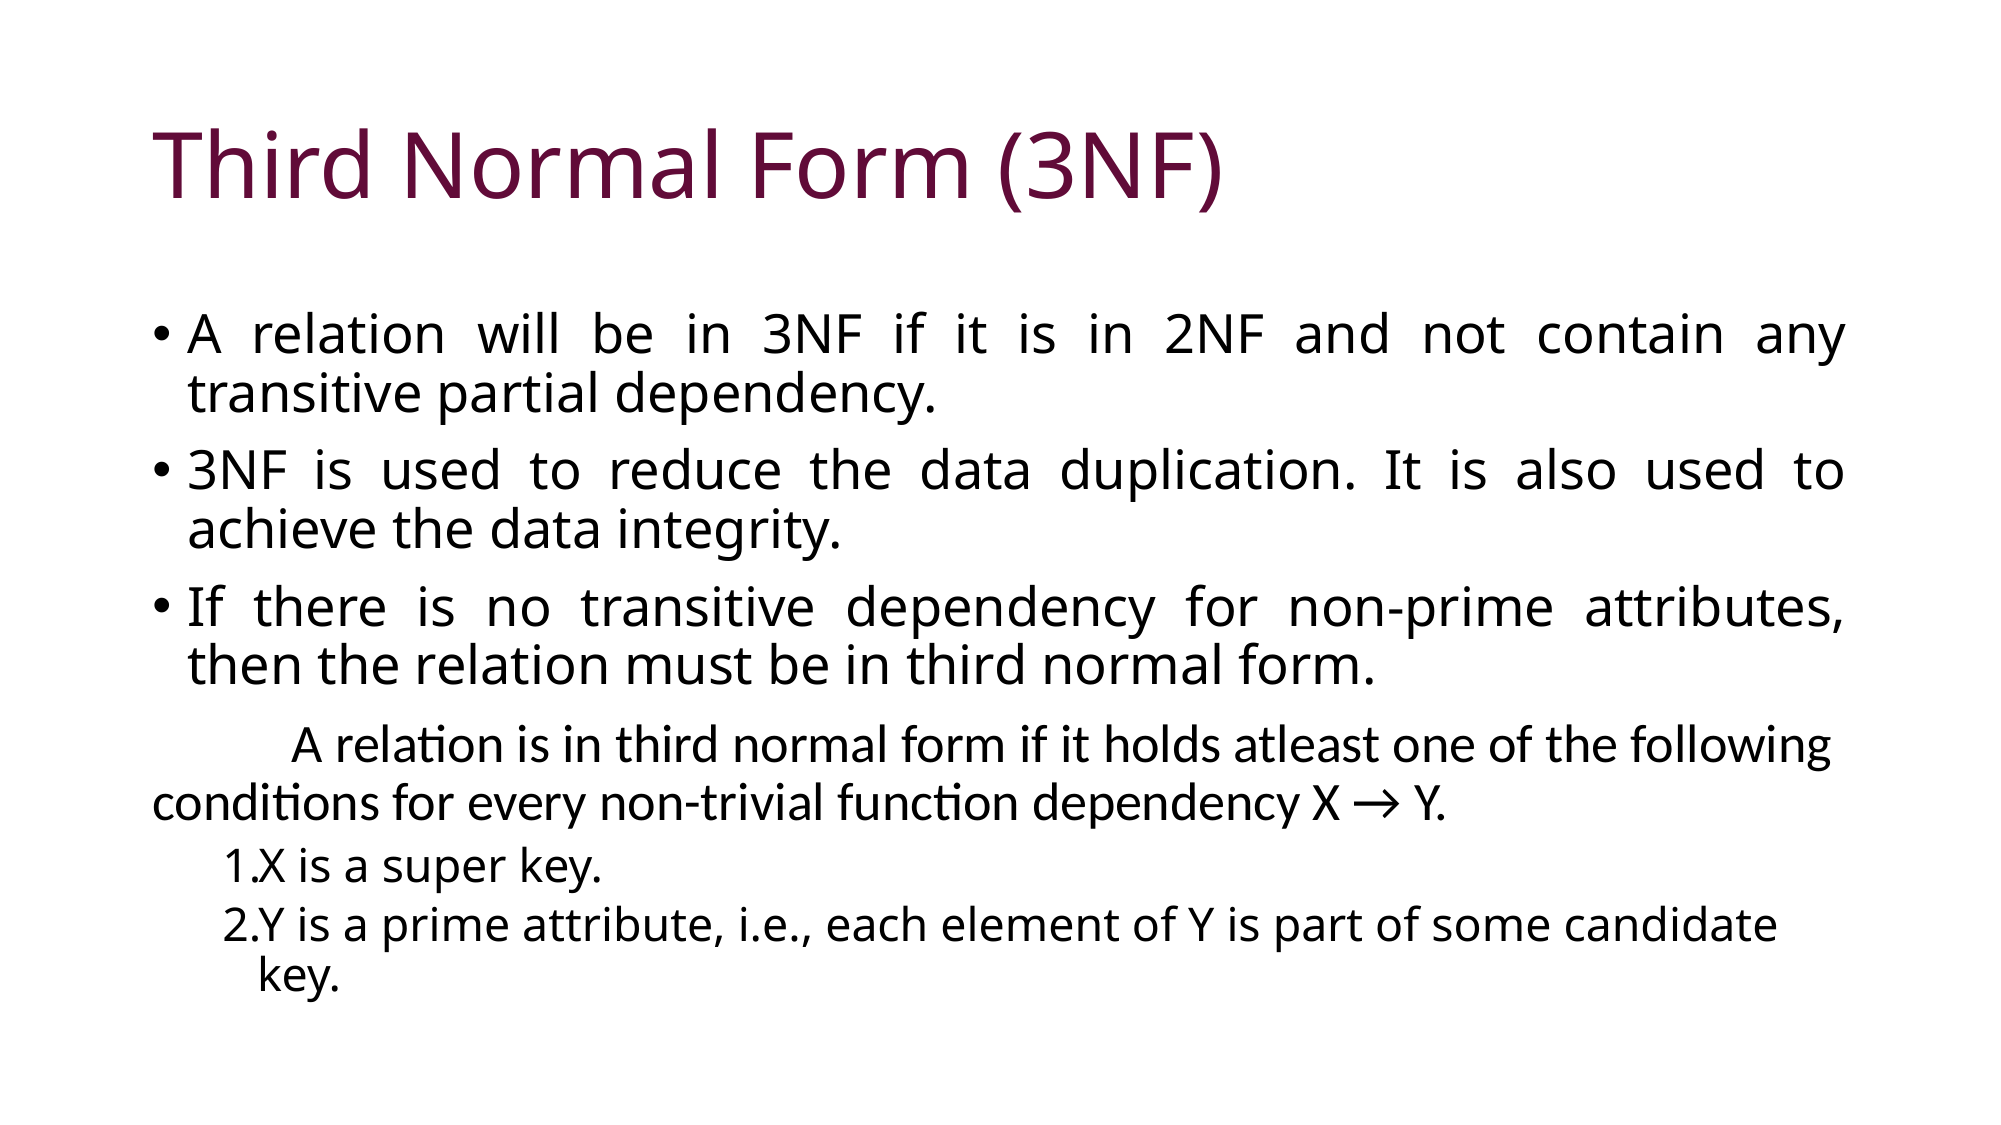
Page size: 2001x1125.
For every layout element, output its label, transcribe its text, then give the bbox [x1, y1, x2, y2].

title Third Normal Form (3NF) [137, 59, 1863, 278]
list A relation will be in 3NF if it is in 2NF and not contain any transitive partial dependency. 3NF is used to reduce the data duplication. It is also used to achieve the data integrity. If there is no transitive dependency for non-prime attributes, then the relation must be in third normal form. A relation is in third normal form if it holds atleast one of the following conditions for every non-trivial function dependency X → Y. X is a super key. Y is a prime attribute, i.e., each element of Y is part of some candidate key. [137, 299, 1863, 1014]
